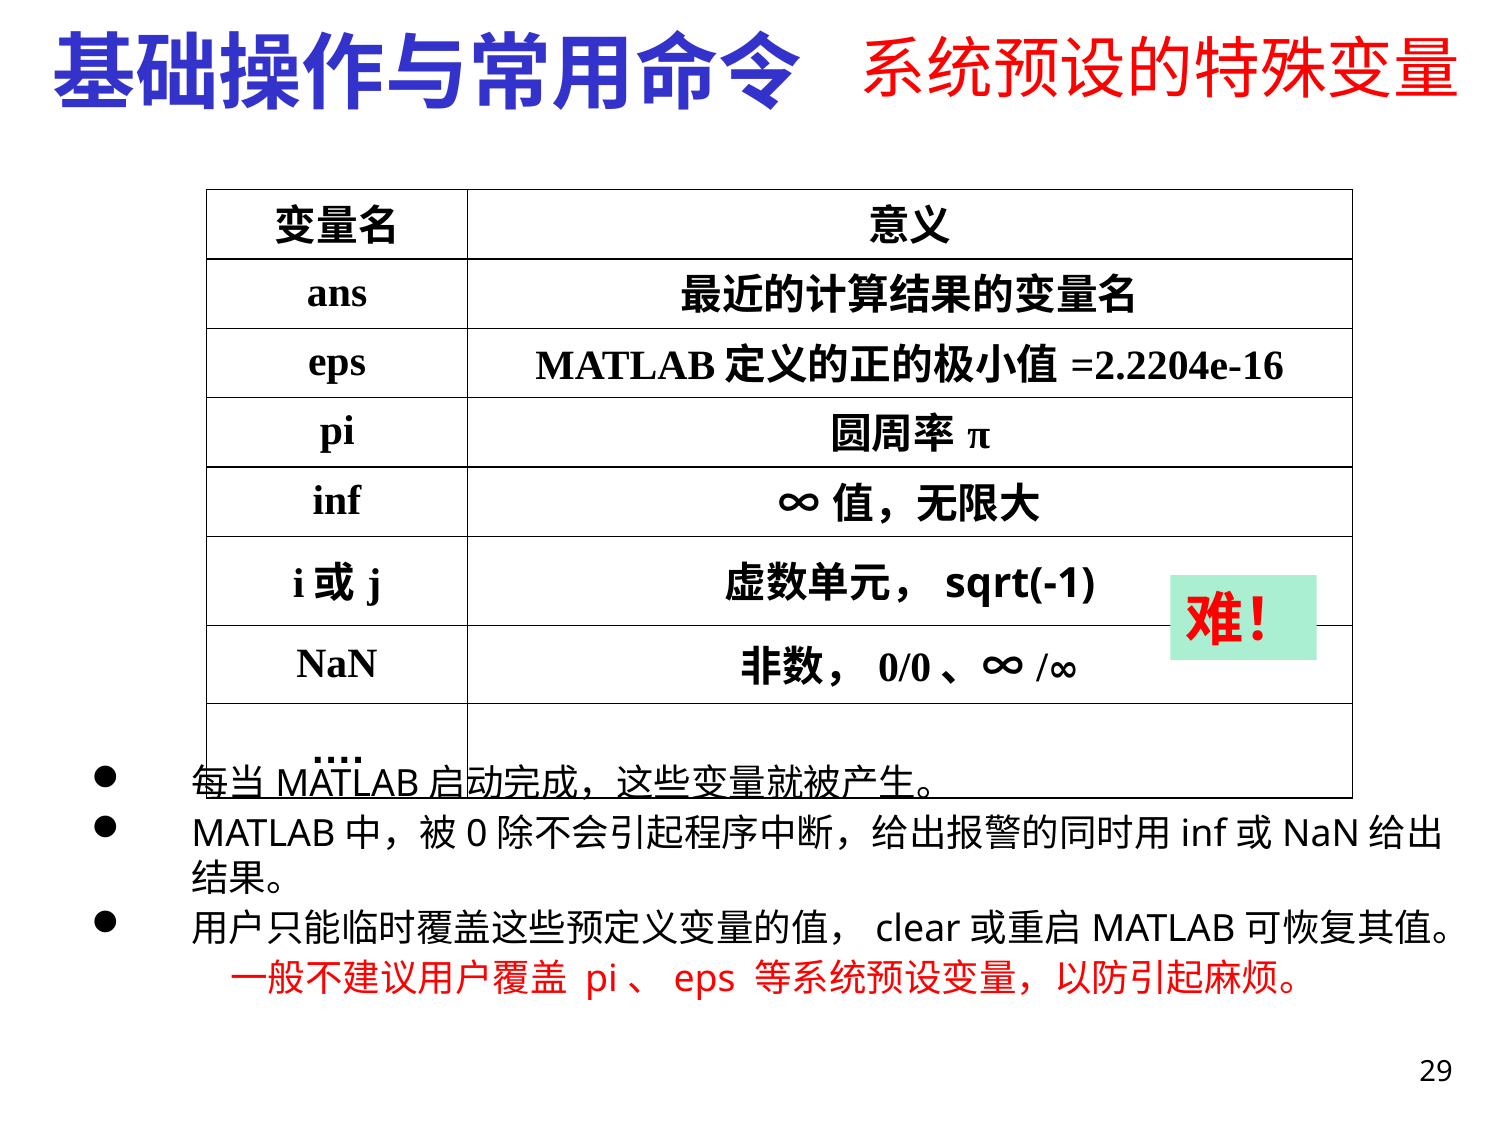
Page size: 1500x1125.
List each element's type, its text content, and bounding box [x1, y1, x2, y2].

slide_number 29 [1155, 1024, 1468, 1100]
table_cell i或j [207, 537, 467, 625]
table_cell pi [207, 398, 467, 466]
table_cell ∞值，无限大 [468, 468, 1352, 536]
table_cell 圆周率π [468, 398, 1352, 466]
table_cell eps [207, 329, 467, 397]
table_header 变量名 [207, 190, 467, 258]
table_cell …. [207, 704, 467, 751]
table_cell ans [207, 260, 467, 328]
title 系统预设的特殊变量 [844, 30, 1494, 114]
table_cell 非数，0/0、∞/∞ [468, 626, 1352, 703]
text_box 基础操作与常用命令 [37, 0, 833, 138]
table_cell inf [207, 468, 467, 536]
table_cell 虚数单元，sqrt(-1) [468, 537, 1352, 625]
table_cell 最近的计算结果的变量名 [468, 260, 1352, 328]
table_header 意义 [468, 190, 1352, 258]
table_cell [468, 704, 1352, 751]
table_cell NaN [207, 626, 467, 703]
table_cell MATLAB定义的正的极小值=2.2204e-16 [468, 329, 1352, 397]
text_box 难！ [1170, 575, 1317, 660]
text_box 每当MATLAB启动完成，这些变量就被产生。 MATLAB中，被0除不会引起程序中断，给出报警的同时用inf或NaN给出结果。 用户只能临时覆盖这些预定义变量的值，clear或重启MATLAB可恢复其值。 一般不建议用户覆盖 pi、eps 等系统预设变量，以防引起麻烦。 [76, 751, 1471, 988]
